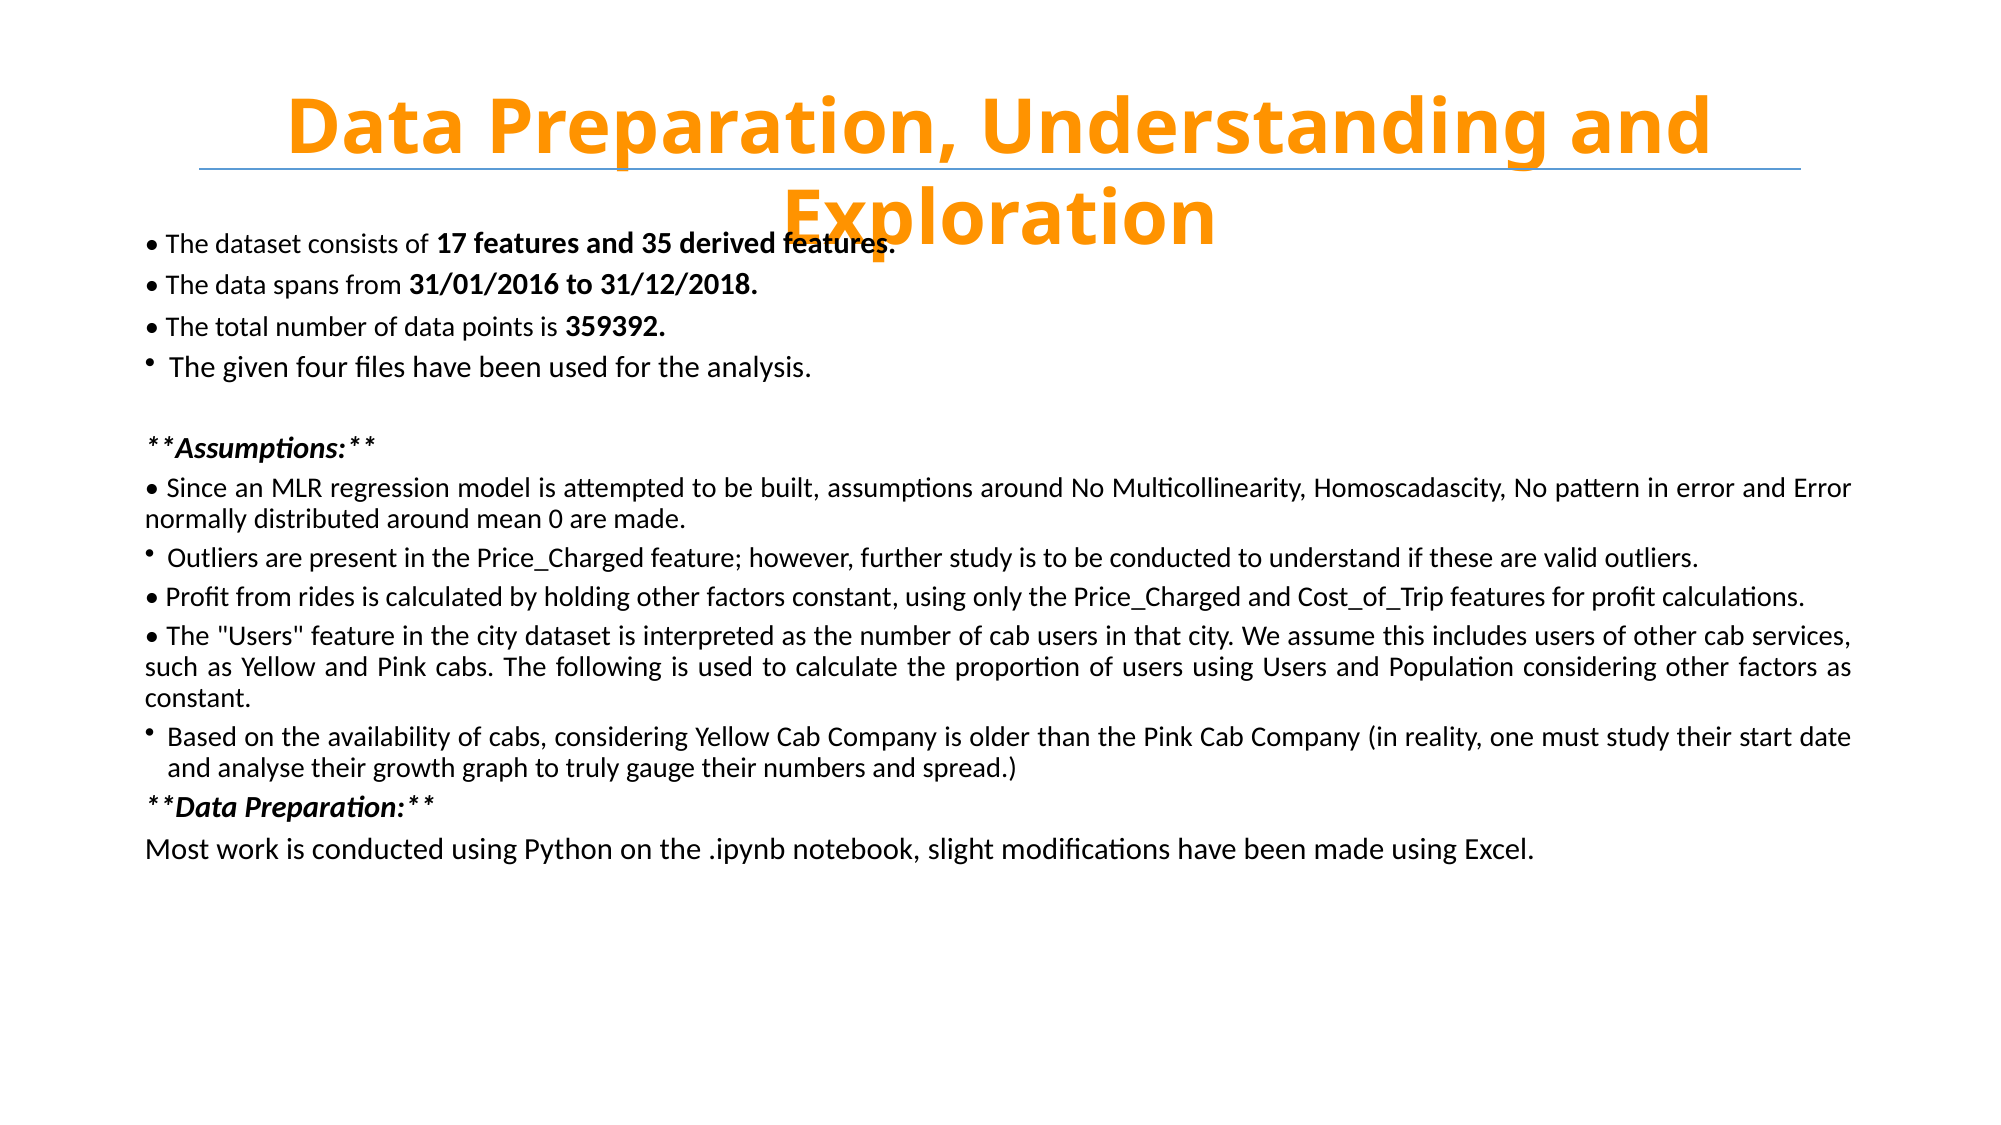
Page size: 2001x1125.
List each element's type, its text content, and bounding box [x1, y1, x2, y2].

title Data Preparation, Understanding and Exploration [136, 59, 1863, 219]
list • The dataset consists of 17 features and 35 derived features. • The data spans from 31/01/2016 to 31/12/2018. • The total number of data points is 359392. The given four files have been used for the analysis. **Assumptions:** • Since an MLR regression model is attempted to be built, assumptions around No Multicollinearity, Homoscadascity, No pattern in error and Error normally distributed around mean 0 are made. Outliers are present in the Price_Charged feature; however, further study is to be conducted to understand if these are valid outliers. • Profit from rides is calculated by holding other factors constant, using only the Price_Charged and Cost_of_Trip features for profit calculations. • The "Users" feature in the city dataset is interpreted as the number of cab users in that city. We assume this includes users of other cab services, such as Yellow and Pink cabs. The following is used to calculate the proportion of users using Users and Population considering other factors as constant. Based on the availability of cabs, considering Yellow Cab Company is older than the Pink Cab Company (in reality, one must study their start date and analyse their growth graph to truly gauge their numbers and spread.) **Data Preparation:** Most work is conducted using Python on the .ipynb notebook, slight modifications have been made using Excel. [136, 219, 1863, 935]
